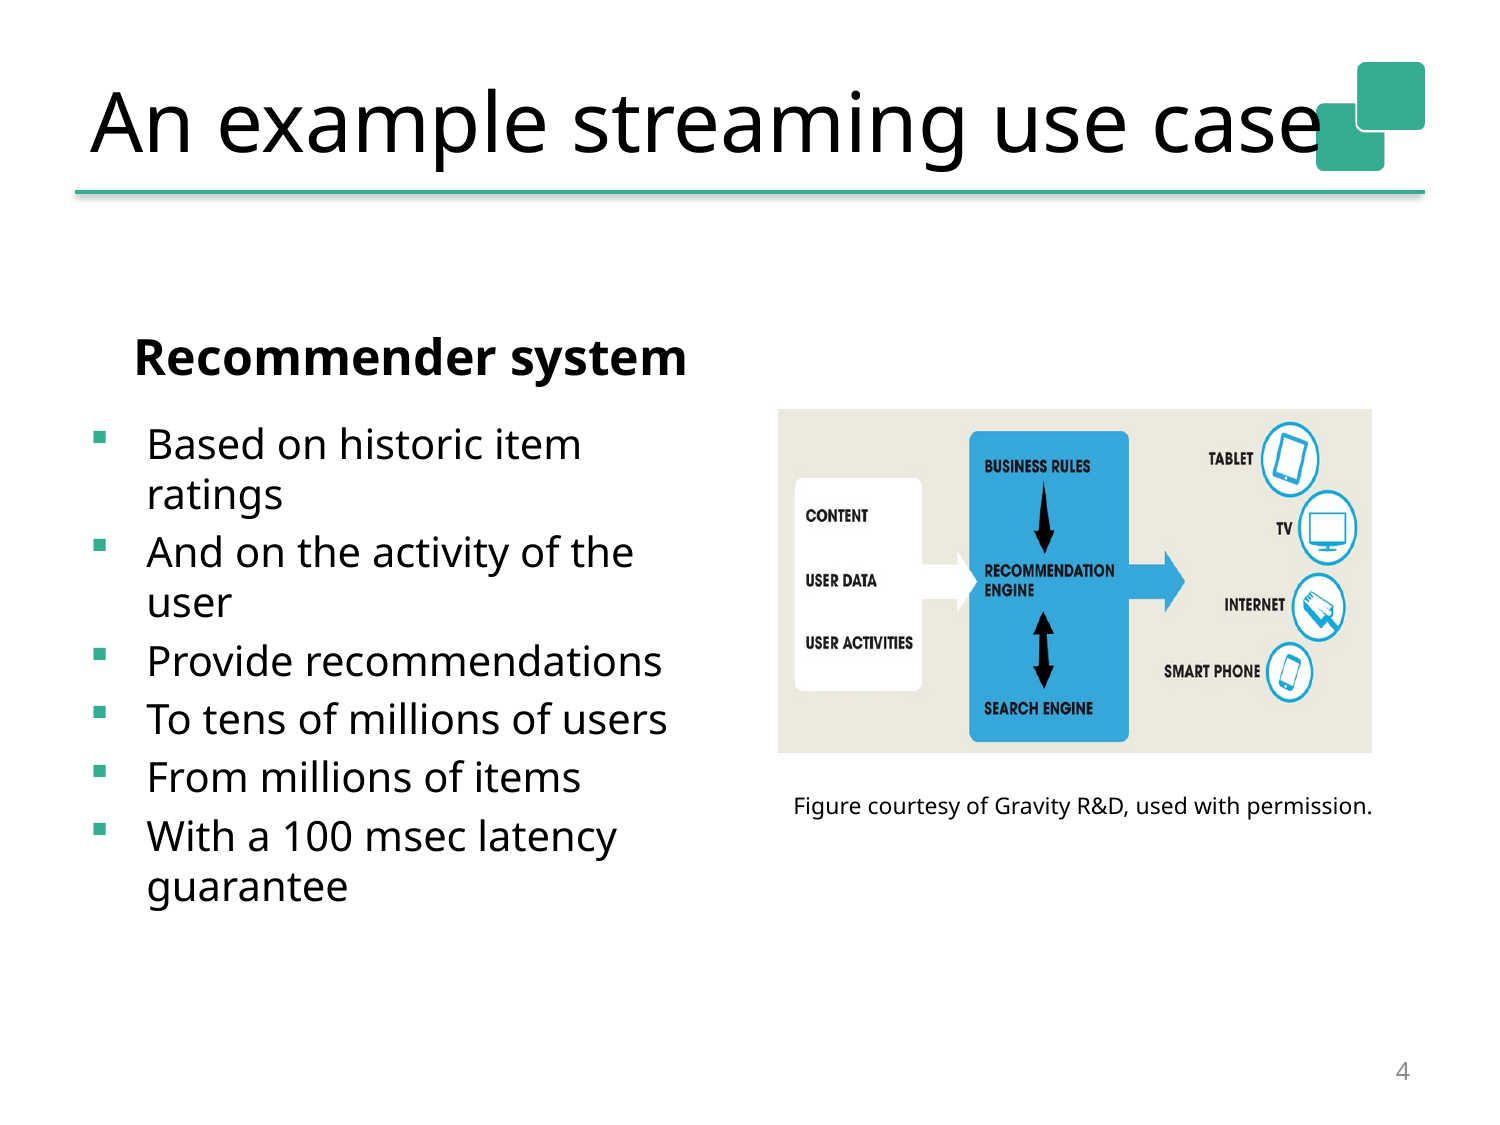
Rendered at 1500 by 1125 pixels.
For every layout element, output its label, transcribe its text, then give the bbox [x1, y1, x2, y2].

text_box Figure courtesy of Gravity R&D, used with permission. [778, 784, 1442, 827]
slide_number 4 [1074, 1042, 1425, 1103]
list Based on historic item ratings And on the activity of the user Provide recommendations To tens of millions of users From millions of items With a 100 msec latency guarantee [75, 409, 744, 938]
picture [778, 409, 1372, 754]
title An example streaming use case [75, 45, 1425, 193]
text_box Recommender system [119, 317, 744, 393]
